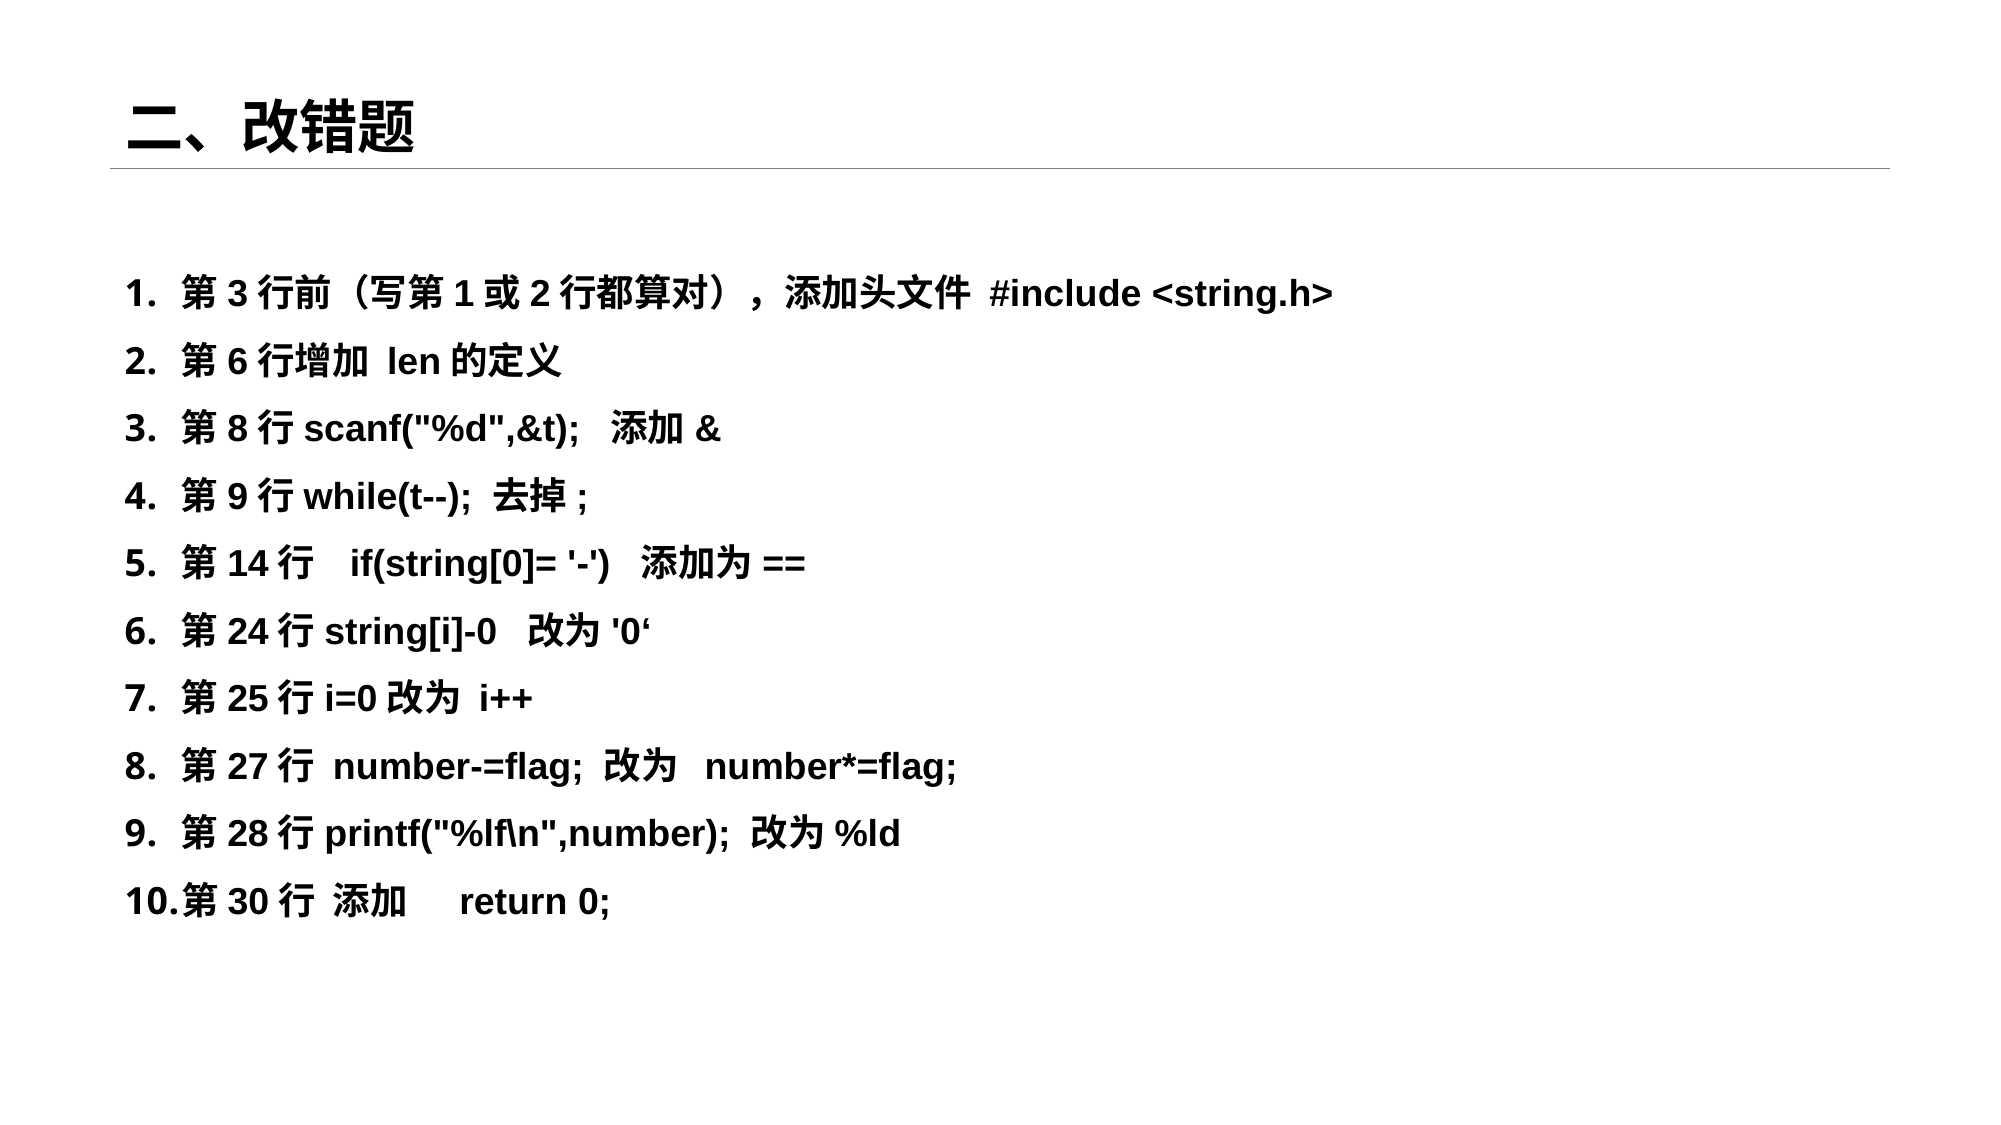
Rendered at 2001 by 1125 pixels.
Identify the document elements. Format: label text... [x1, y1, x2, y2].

text_box 第3行前（写第1或2行都算对），添加头文件 #include <string.h> 第6行增加 len的定义 第8行scanf("%d",&t); 添加& 第9行while(t--); 去掉; 第14行 if(string[0]= '-') 添加为== 第24行string[i]-0 改为'0‘ 第25行i=0改为 i++ 第27行 number-=flag; 改为 number*=flag; 第28行printf("%lf\n",number); 改为%ld 第30行 添加 return 0; [109, 239, 1522, 930]
title 二、改错题 [109, 0, 1890, 169]
